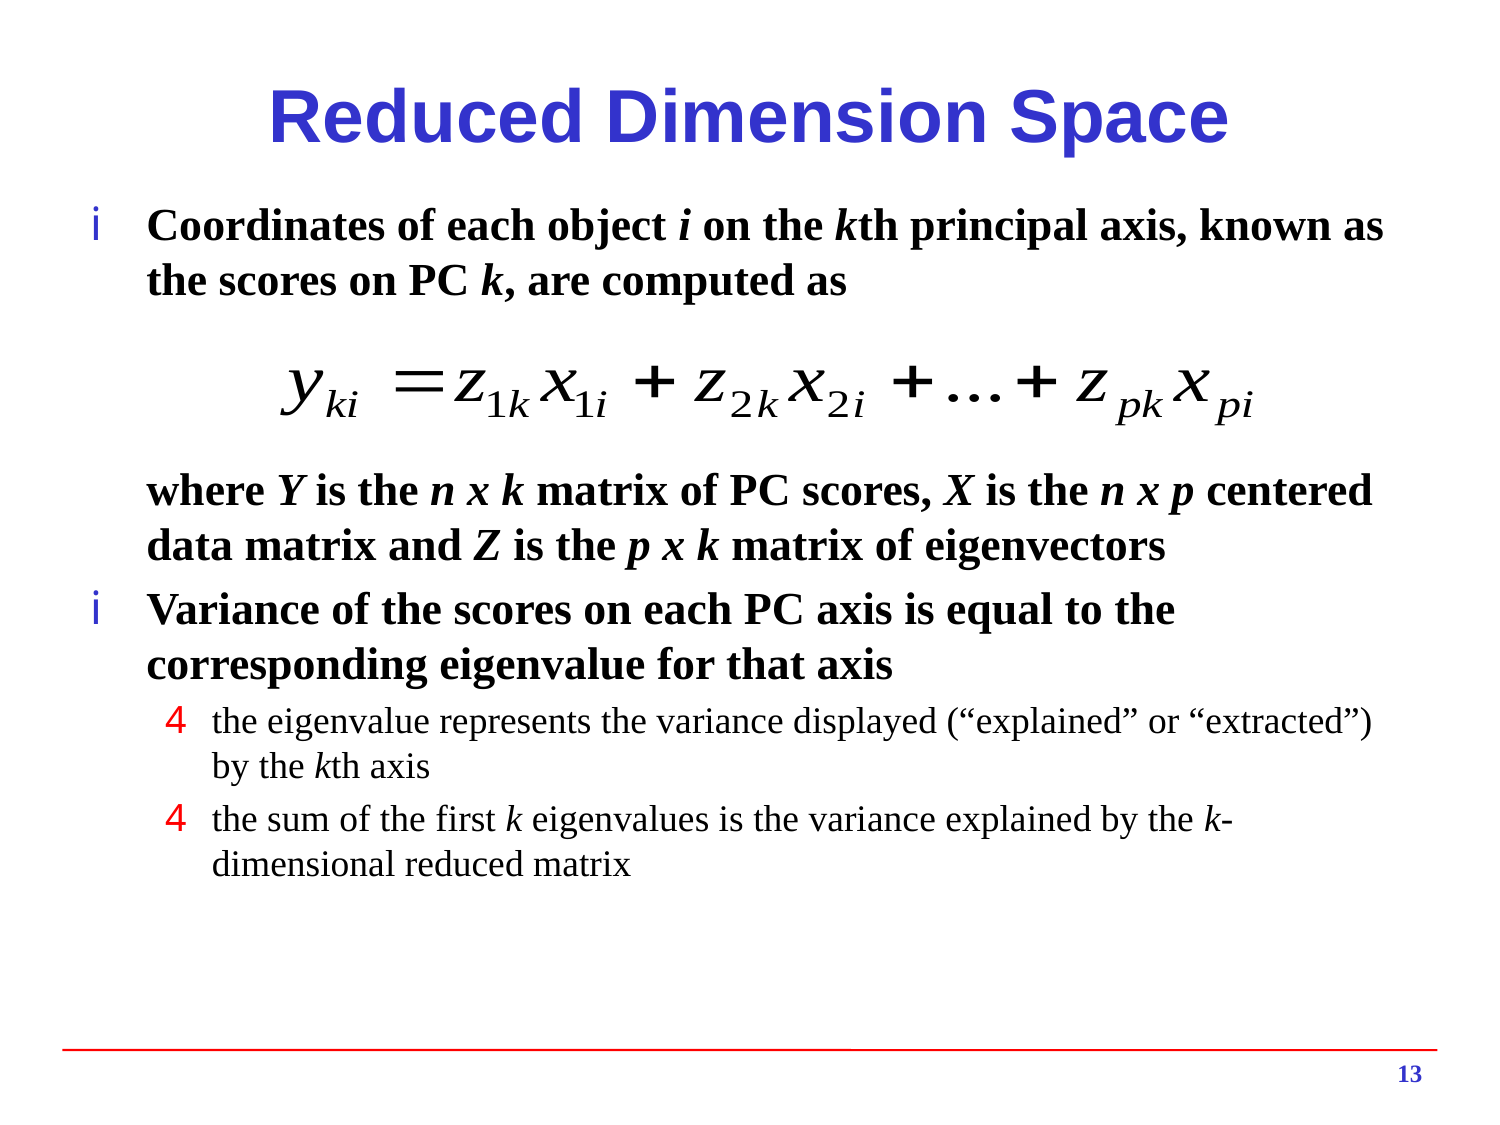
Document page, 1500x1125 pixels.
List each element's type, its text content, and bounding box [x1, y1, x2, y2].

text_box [266, 334, 1274, 441]
title Reduced Dimension Space [74, 62, 1426, 163]
list Coordinates of each object i on the kth principal axis, known as the scores on PC k, are computed as where Y is the n x k matrix of PC scores, X is the n x p centered data matrix and Z is the p x k matrix of eigenvectors Variance of the scores on each PC axis is equal to the corresponding eigenvalue for that axis the eigenvalue represents the variance displayed (“explained” or “extracted”) by the kth axis the sum of the first k eigenvalues is the variance explained by the k-dimensional reduced matrix [74, 187, 1426, 1001]
slide_number 13 [1124, 1049, 1438, 1101]
